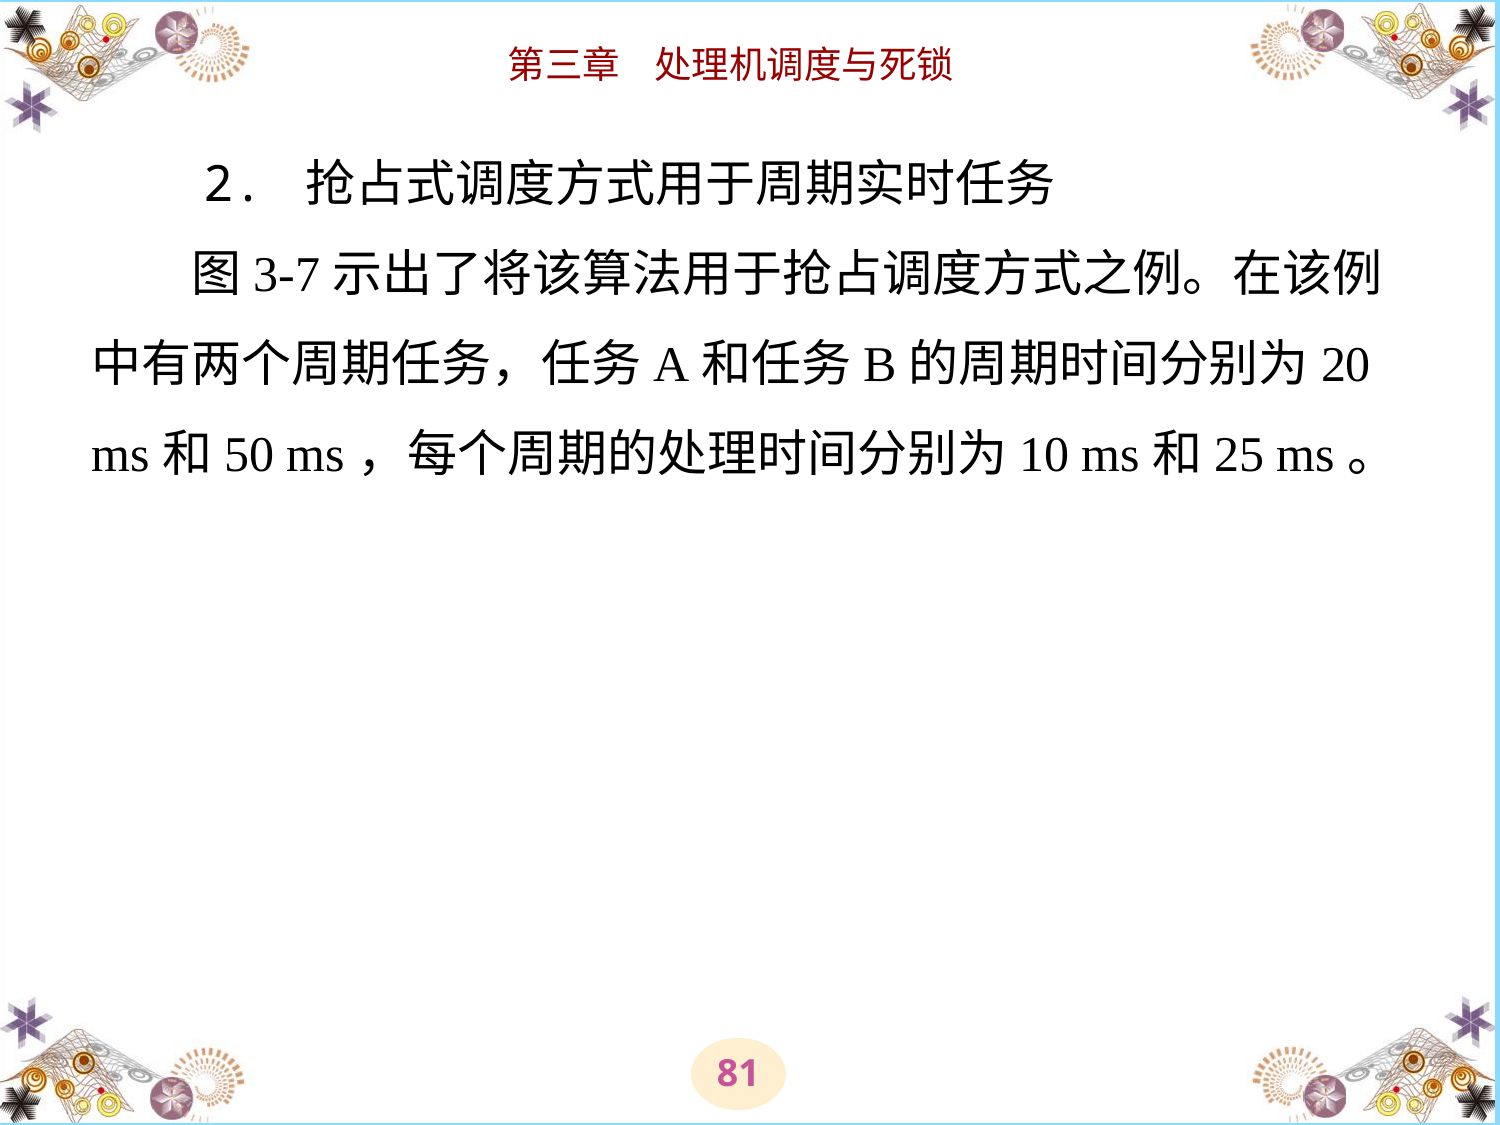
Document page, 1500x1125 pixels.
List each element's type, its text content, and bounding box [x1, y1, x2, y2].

picture [0, 2, 1495, 1123]
title 2. 抢占式调度方式用于周期实时任务 图3-7示出了将该算法用于抢占调度方式之例。在该例中有两个周期任务，任务A和任务B的周期时间分别为20 ms和50 ms，每个周期的处理时间分别为10 ms和25 ms。 [76, 113, 1424, 1024]
